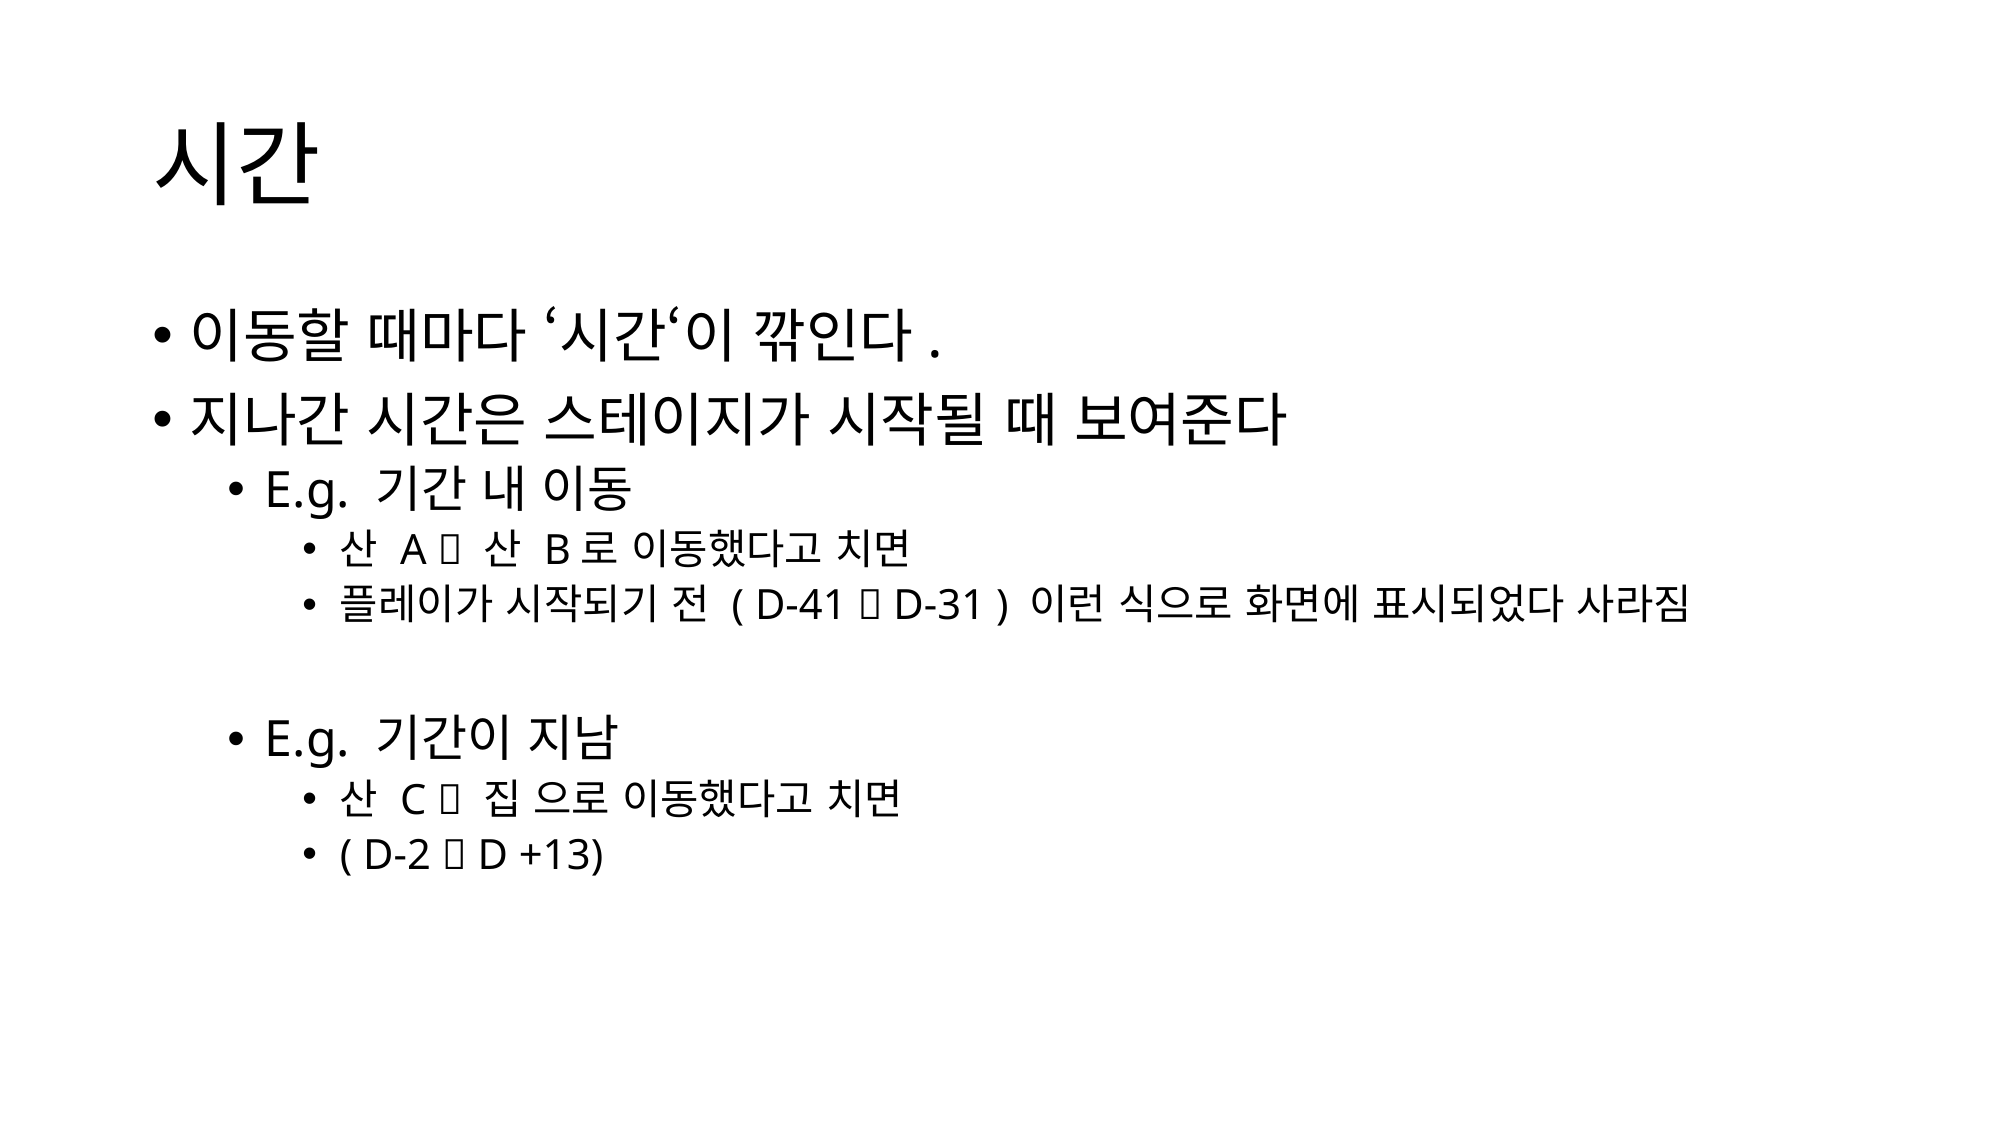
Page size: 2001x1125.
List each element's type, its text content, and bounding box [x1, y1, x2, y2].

title 시간 [137, 59, 1863, 278]
list 이동할 때마다 ‘시간‘이 깎인다. 지나간 시간은 스테이지가 시작될 때 보여준다 E.g. 기간 내 이동 산 A  산 B로 이동했다고 치면 플레이가 시작되기 전 ( D-41  D-31 ) 이런 식으로 화면에 표시되었다 사라짐 E.g. 기간이 지남 산 C  집 으로 이동했다고 치면 ( D-2  D +13) [137, 299, 1863, 1014]
